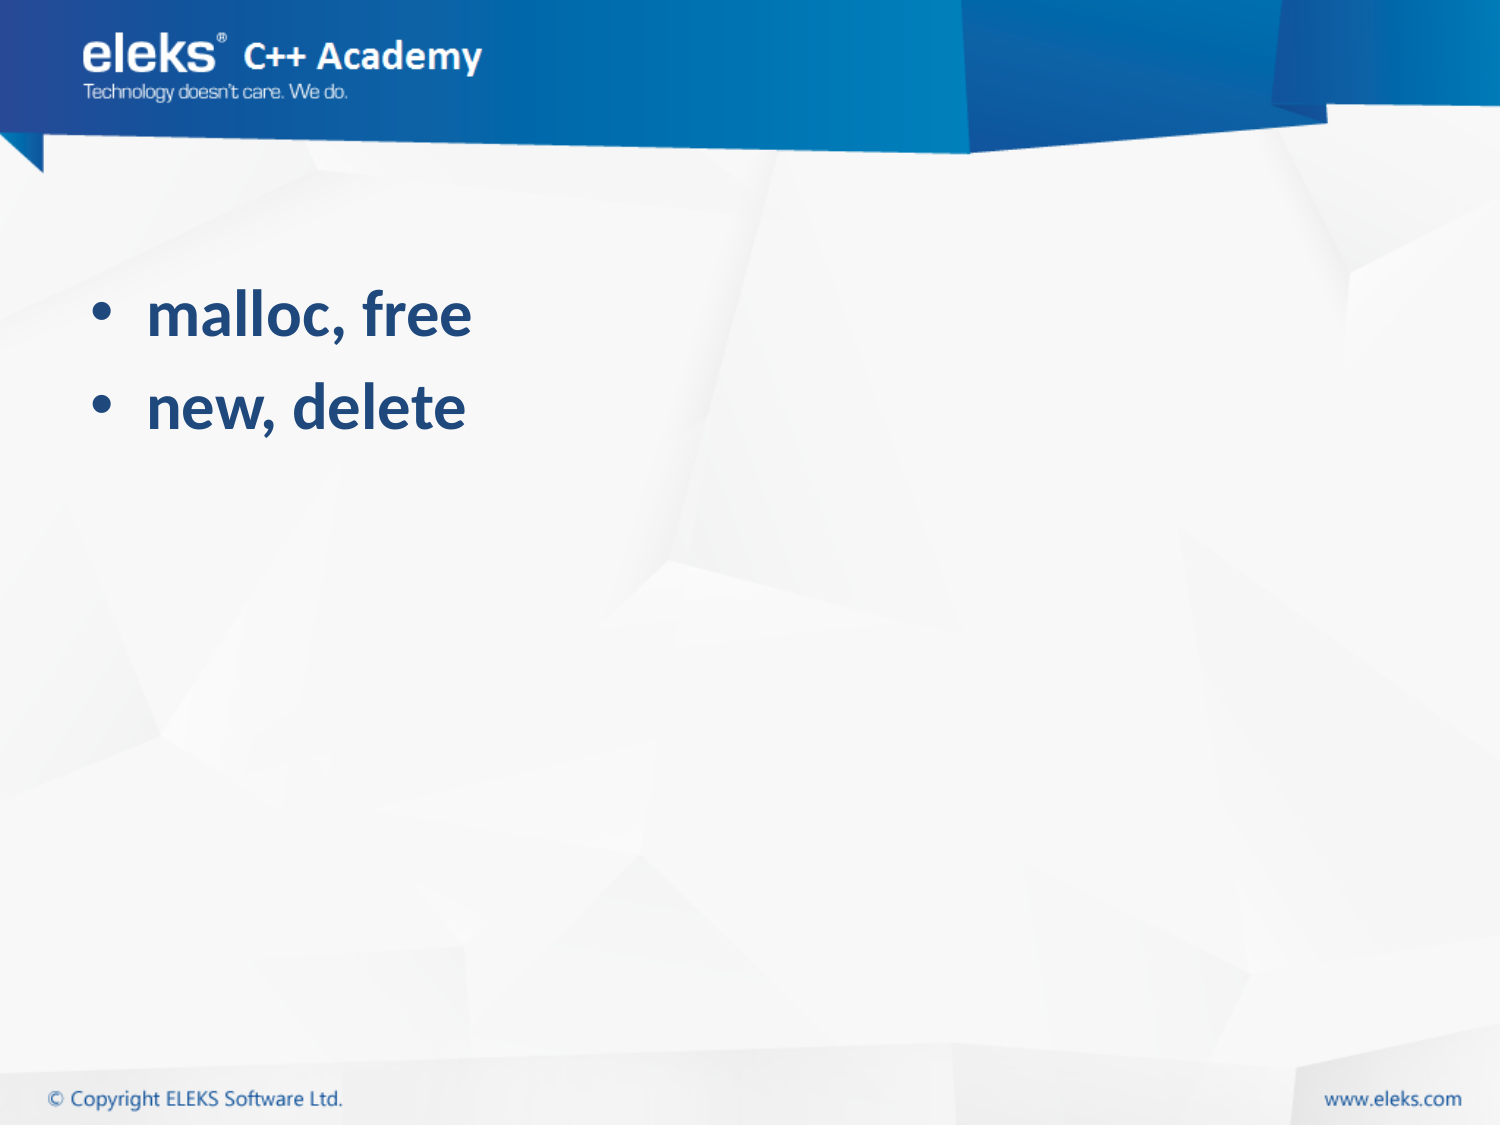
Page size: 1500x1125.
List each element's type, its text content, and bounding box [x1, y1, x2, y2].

picture [0, 0, 1500, 1125]
list malloc, free new, delete [75, 262, 1425, 1005]
